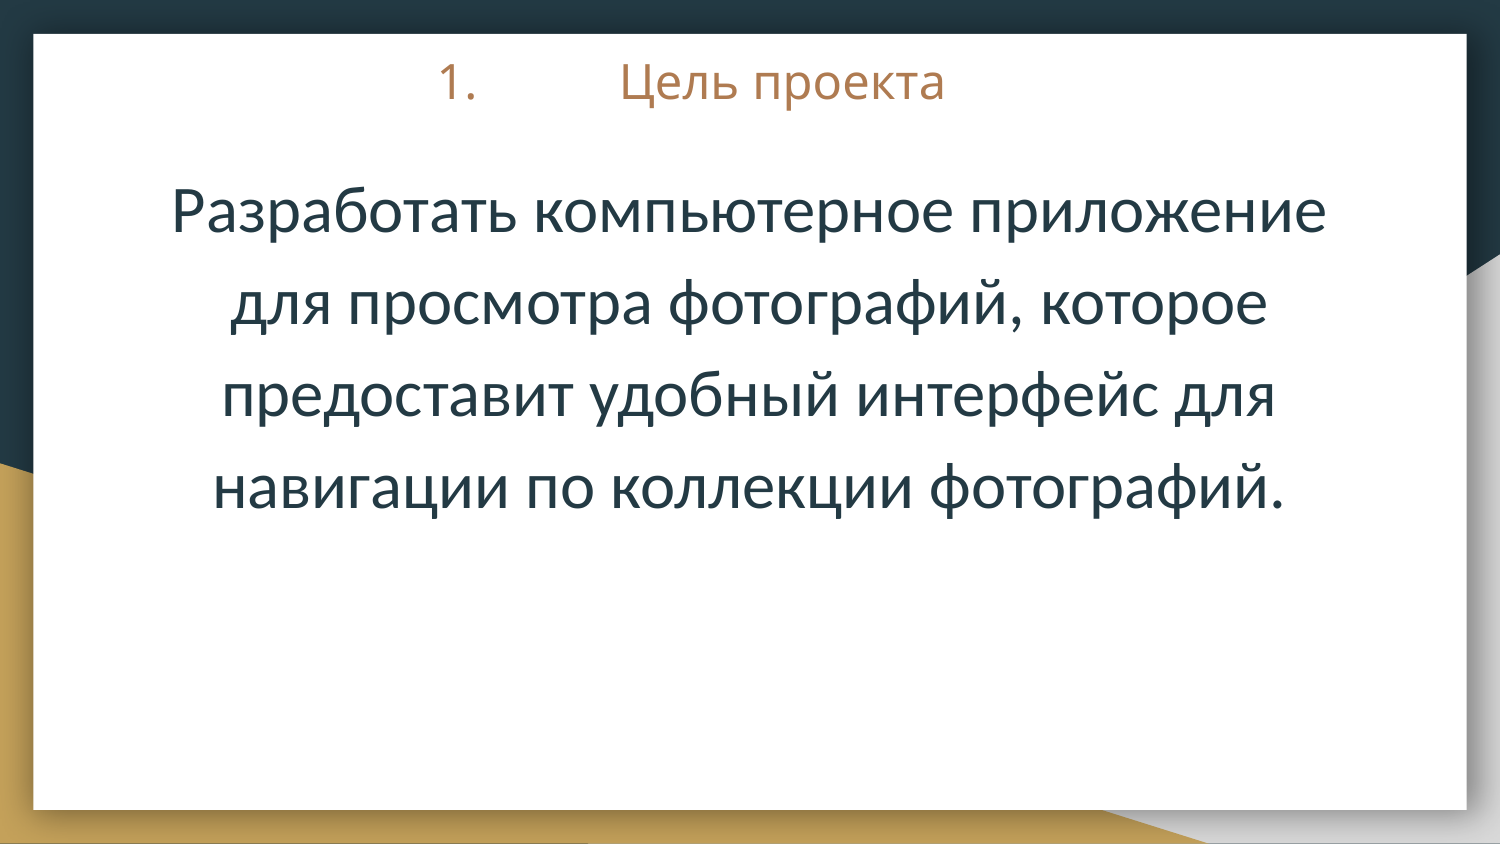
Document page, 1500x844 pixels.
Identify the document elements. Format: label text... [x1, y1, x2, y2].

title Цель проекта [34, 35, 1466, 124]
list Разработать компьютерное приложение для просмотра фотографий, которое предоставит удобный интерфейс для навигации по коллекции фотографий. [134, 138, 1366, 541]
